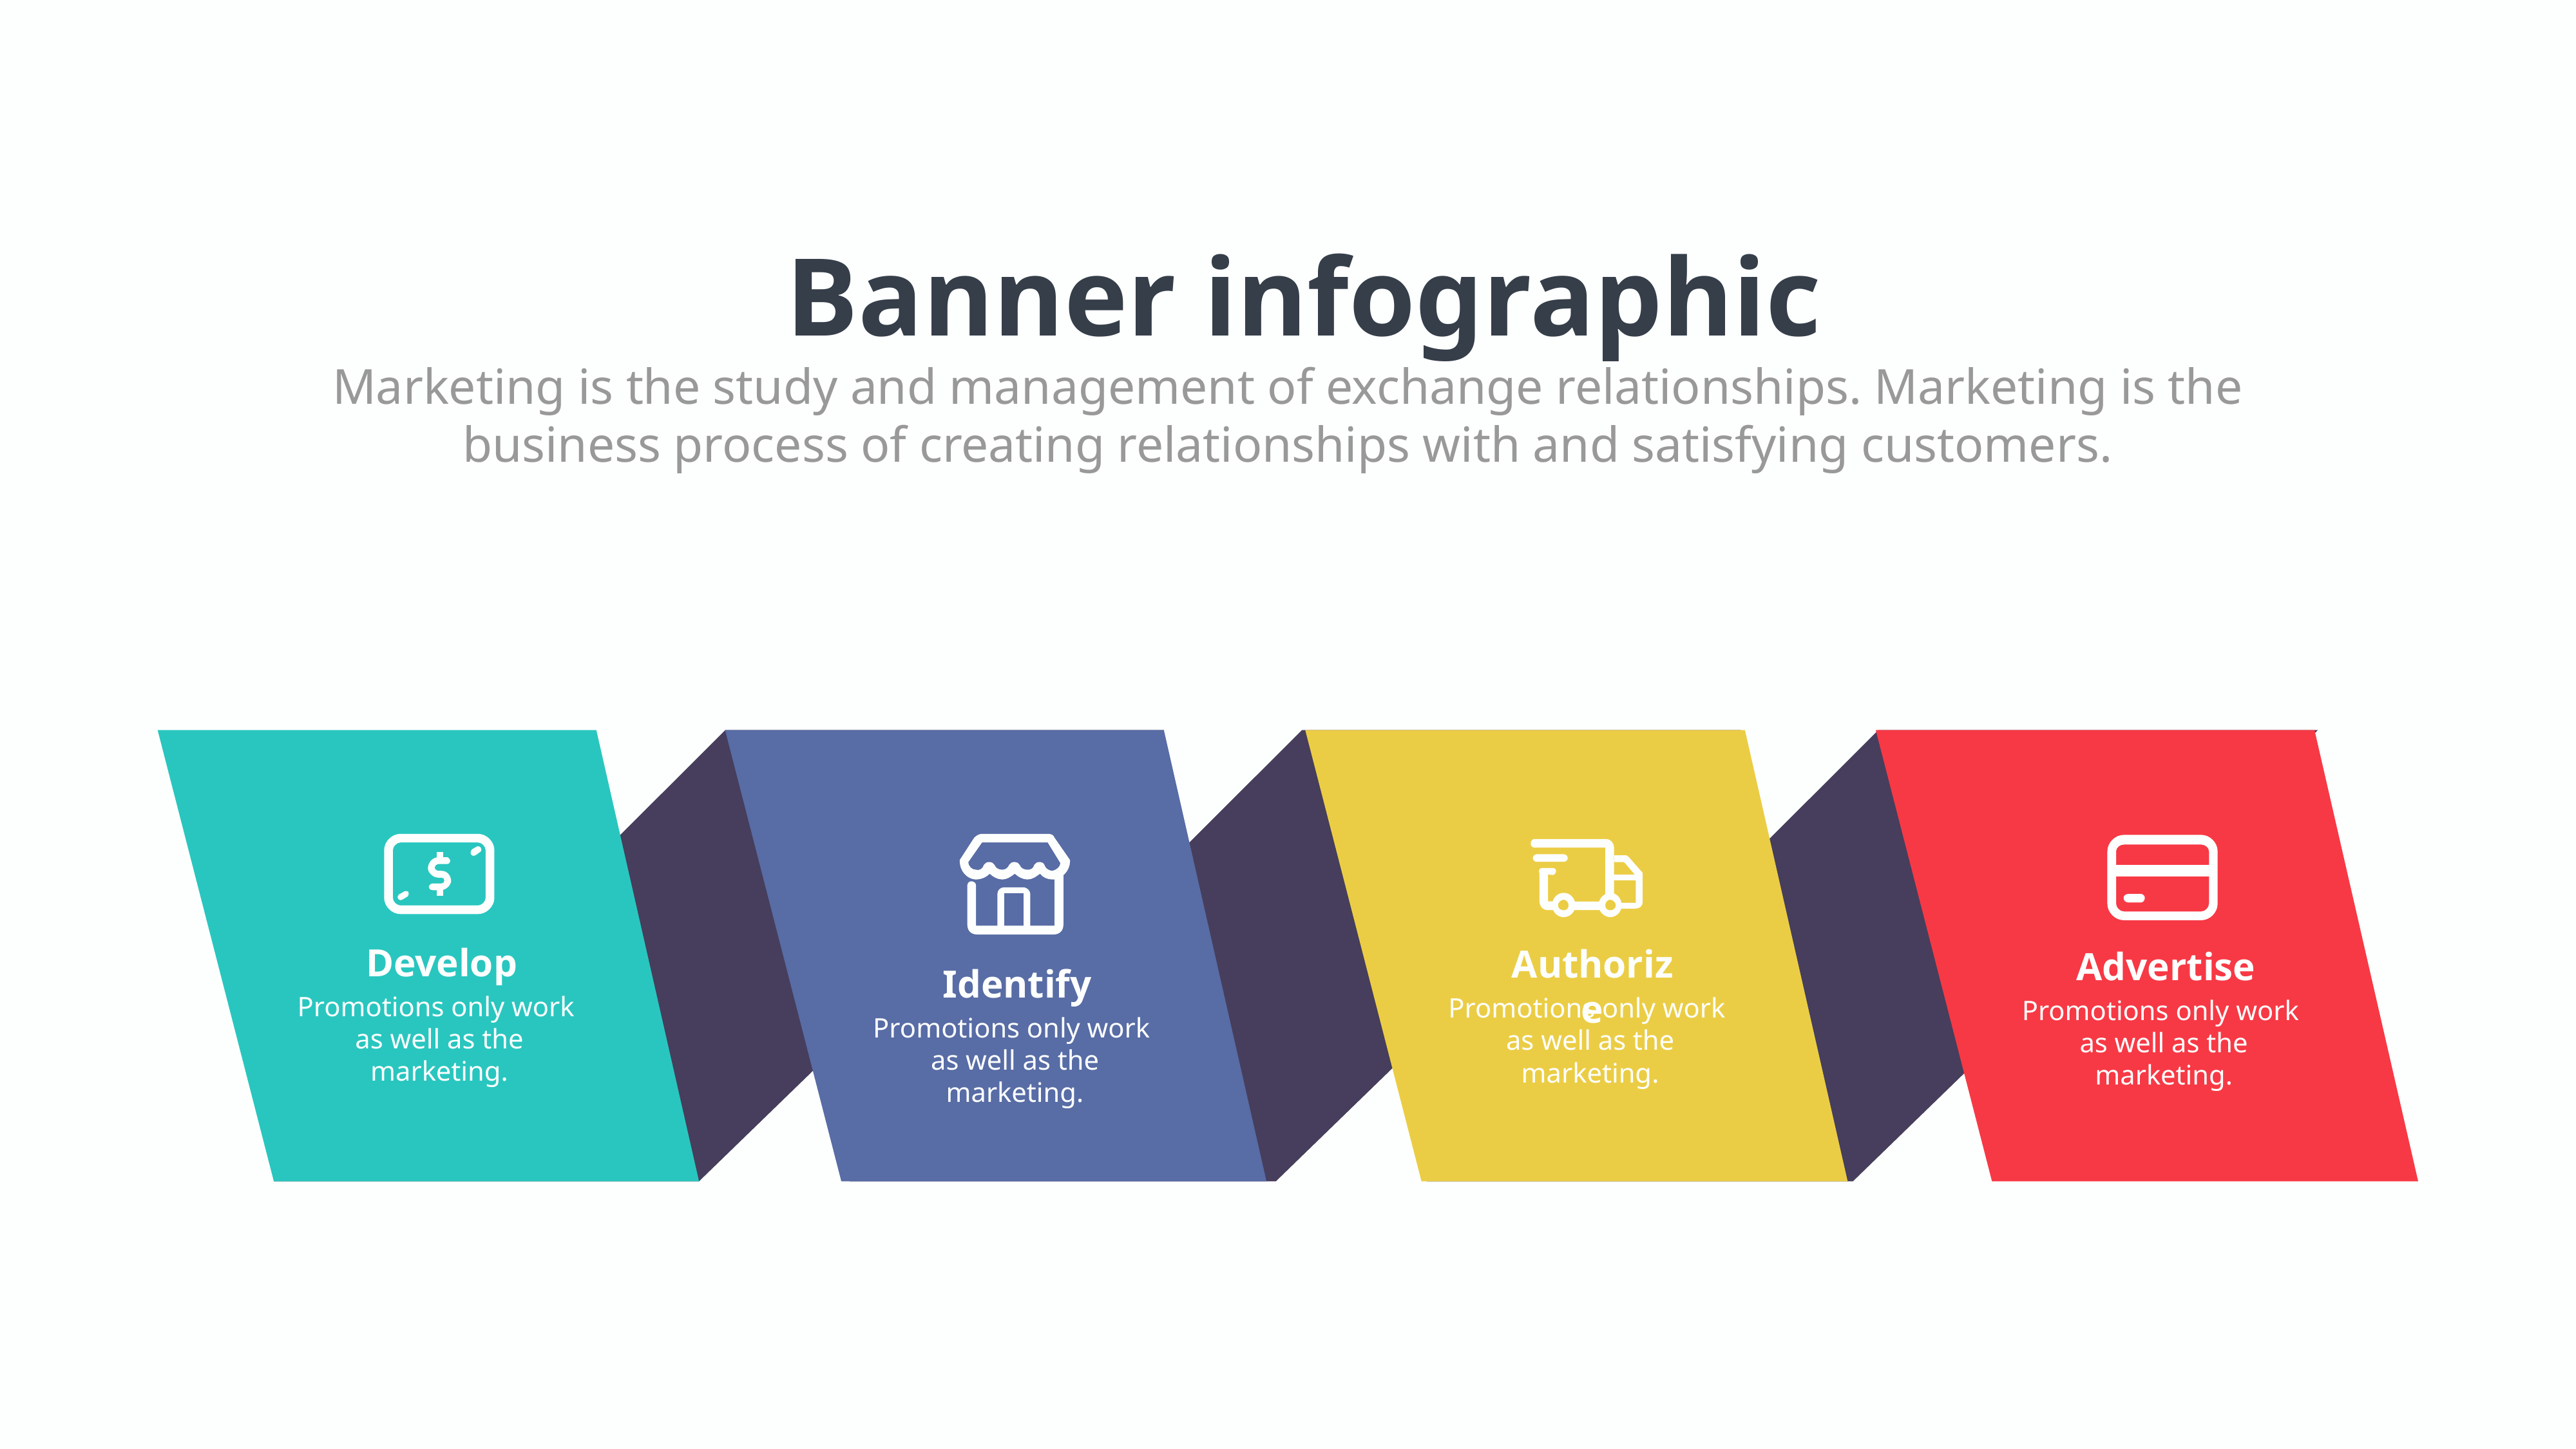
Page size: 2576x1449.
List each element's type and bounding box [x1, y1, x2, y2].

text_box [1875, 730, 2418, 1182]
text_box [1305, 730, 1848, 1182]
text_box [2008, 938, 2319, 1064]
text_box [1539, 874, 1553, 911]
text_box [436, 887, 444, 896]
text_box [281, 223, 2295, 478]
text_box [1552, 893, 1576, 918]
text_box [2123, 894, 2145, 903]
text_box [860, 956, 1170, 1081]
text_box [384, 833, 495, 914]
text_box [1538, 867, 1556, 875]
text_box [1614, 855, 1643, 909]
text_box [2107, 835, 2218, 920]
text_box [725, 730, 1267, 1182]
text_box [2117, 864, 2209, 876]
text_box [397, 891, 409, 900]
text_box [157, 730, 700, 1182]
text_box [436, 852, 444, 861]
text_box [1598, 893, 1622, 918]
text_box [1575, 901, 1599, 911]
text_box [428, 857, 452, 891]
text_box [1614, 875, 1636, 881]
text_box [1770, 732, 1964, 1182]
text_box [1532, 854, 1568, 862]
text_box [967, 876, 1064, 935]
text_box [1531, 838, 1614, 893]
text_box [1435, 936, 1745, 1061]
text_box [959, 833, 1071, 880]
text_box [997, 887, 1031, 925]
text_box [620, 730, 812, 1181]
text_box [284, 934, 595, 1060]
text_box [470, 846, 482, 856]
text_box [1190, 730, 1392, 1182]
